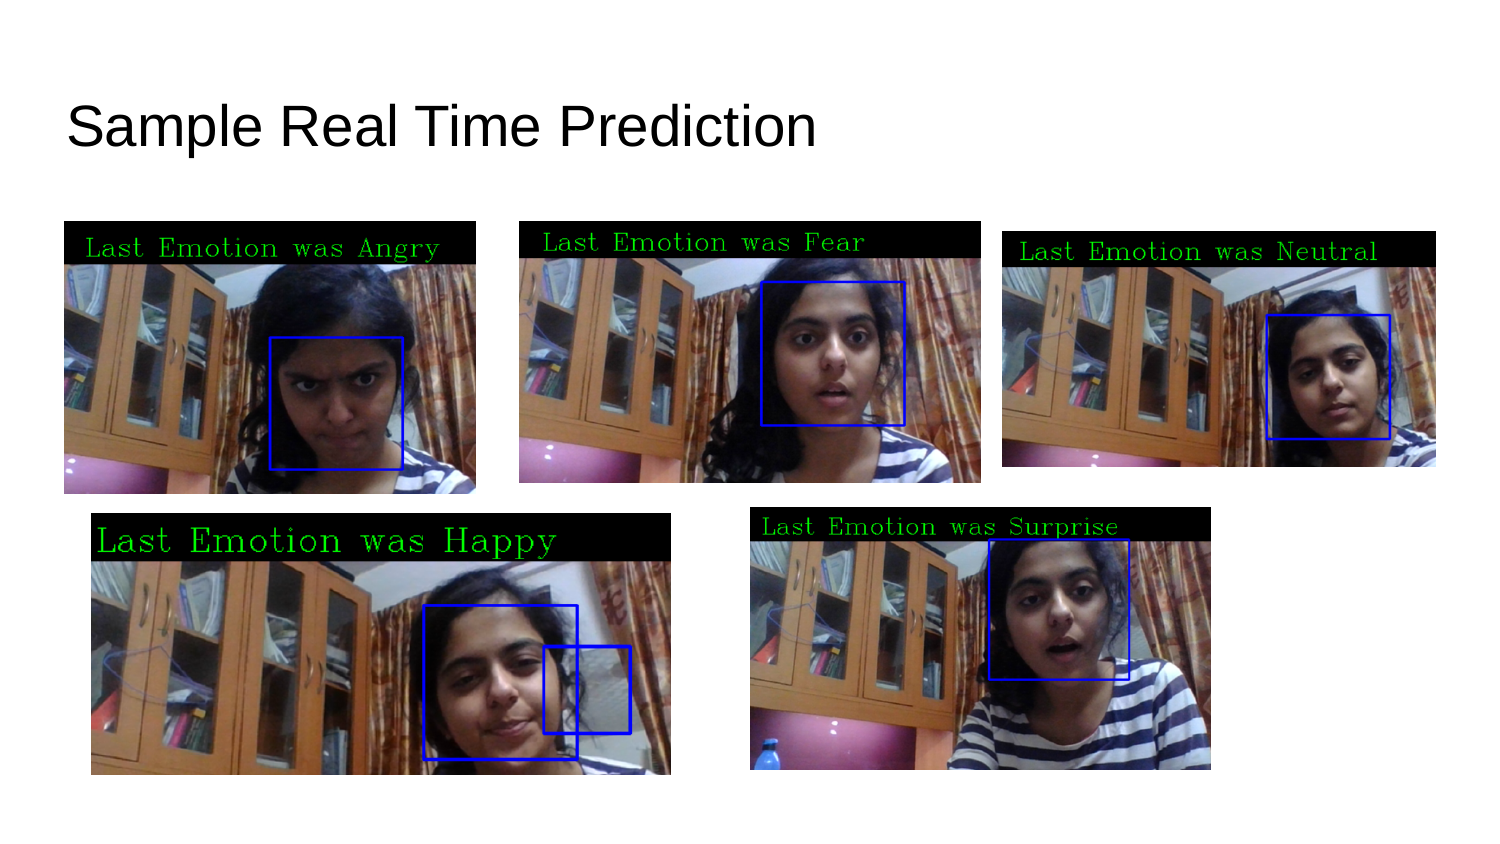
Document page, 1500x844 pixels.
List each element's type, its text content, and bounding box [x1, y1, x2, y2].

picture [64, 221, 476, 494]
picture [519, 221, 981, 483]
title Sample Real Time Prediction [51, 72, 1449, 167]
picture [1001, 231, 1437, 467]
picture [90, 513, 671, 775]
picture [749, 507, 1211, 771]
